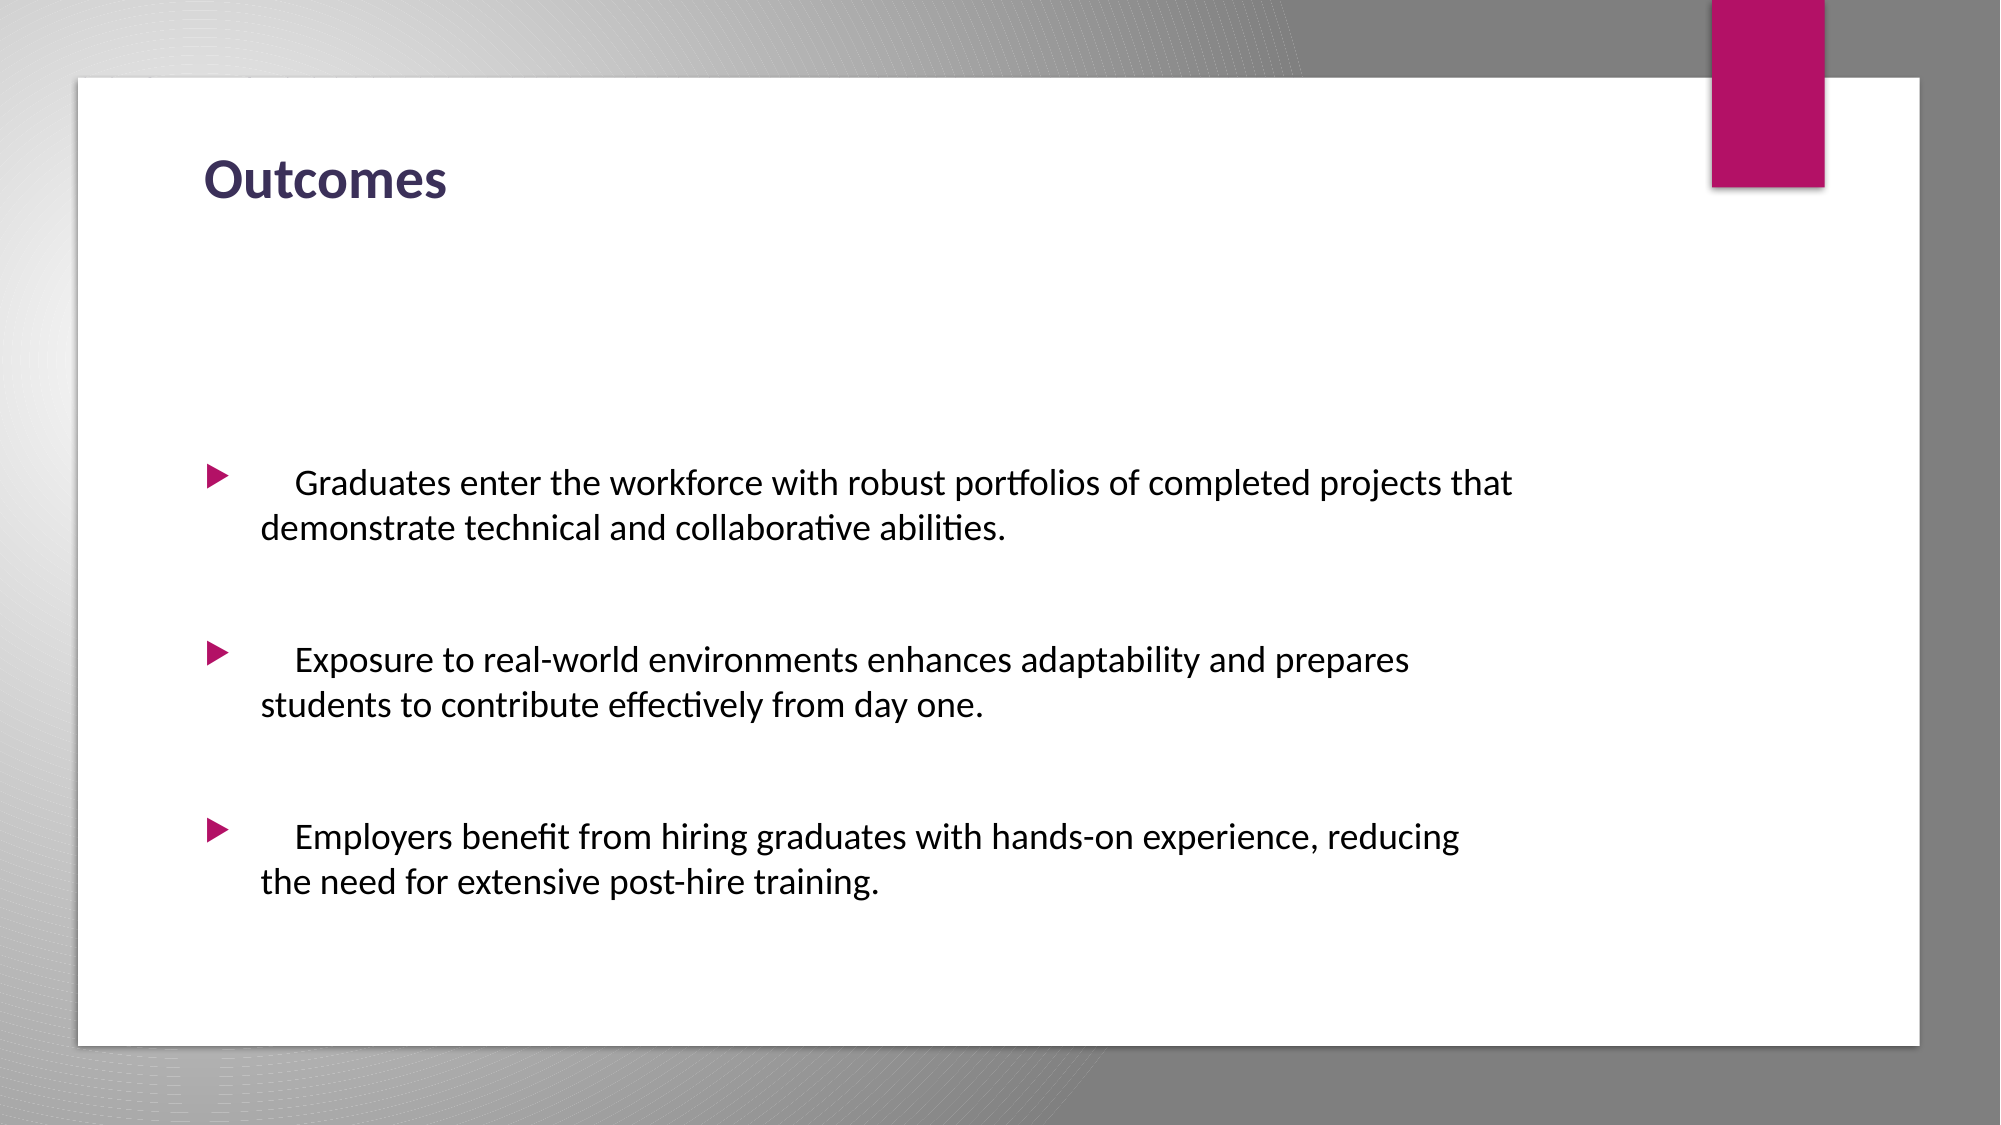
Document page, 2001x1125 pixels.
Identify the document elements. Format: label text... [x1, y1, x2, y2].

text_box [1711, 0, 1825, 188]
text_box [77, 77, 1920, 1047]
title Outcomes [189, 140, 1627, 288]
text_box [0, 0, 2000, 1125]
list Graduates enter the workforce with robust portfolios of completed projects that demonstrate technical and collaborative abilities. Exposure to real-world environments enhances adaptability and prepares students to contribute effectively from day one. Employers benefit from hiring graduates with hands-on experience, reducing the need for extensive post-hire training. [189, 341, 1532, 953]
